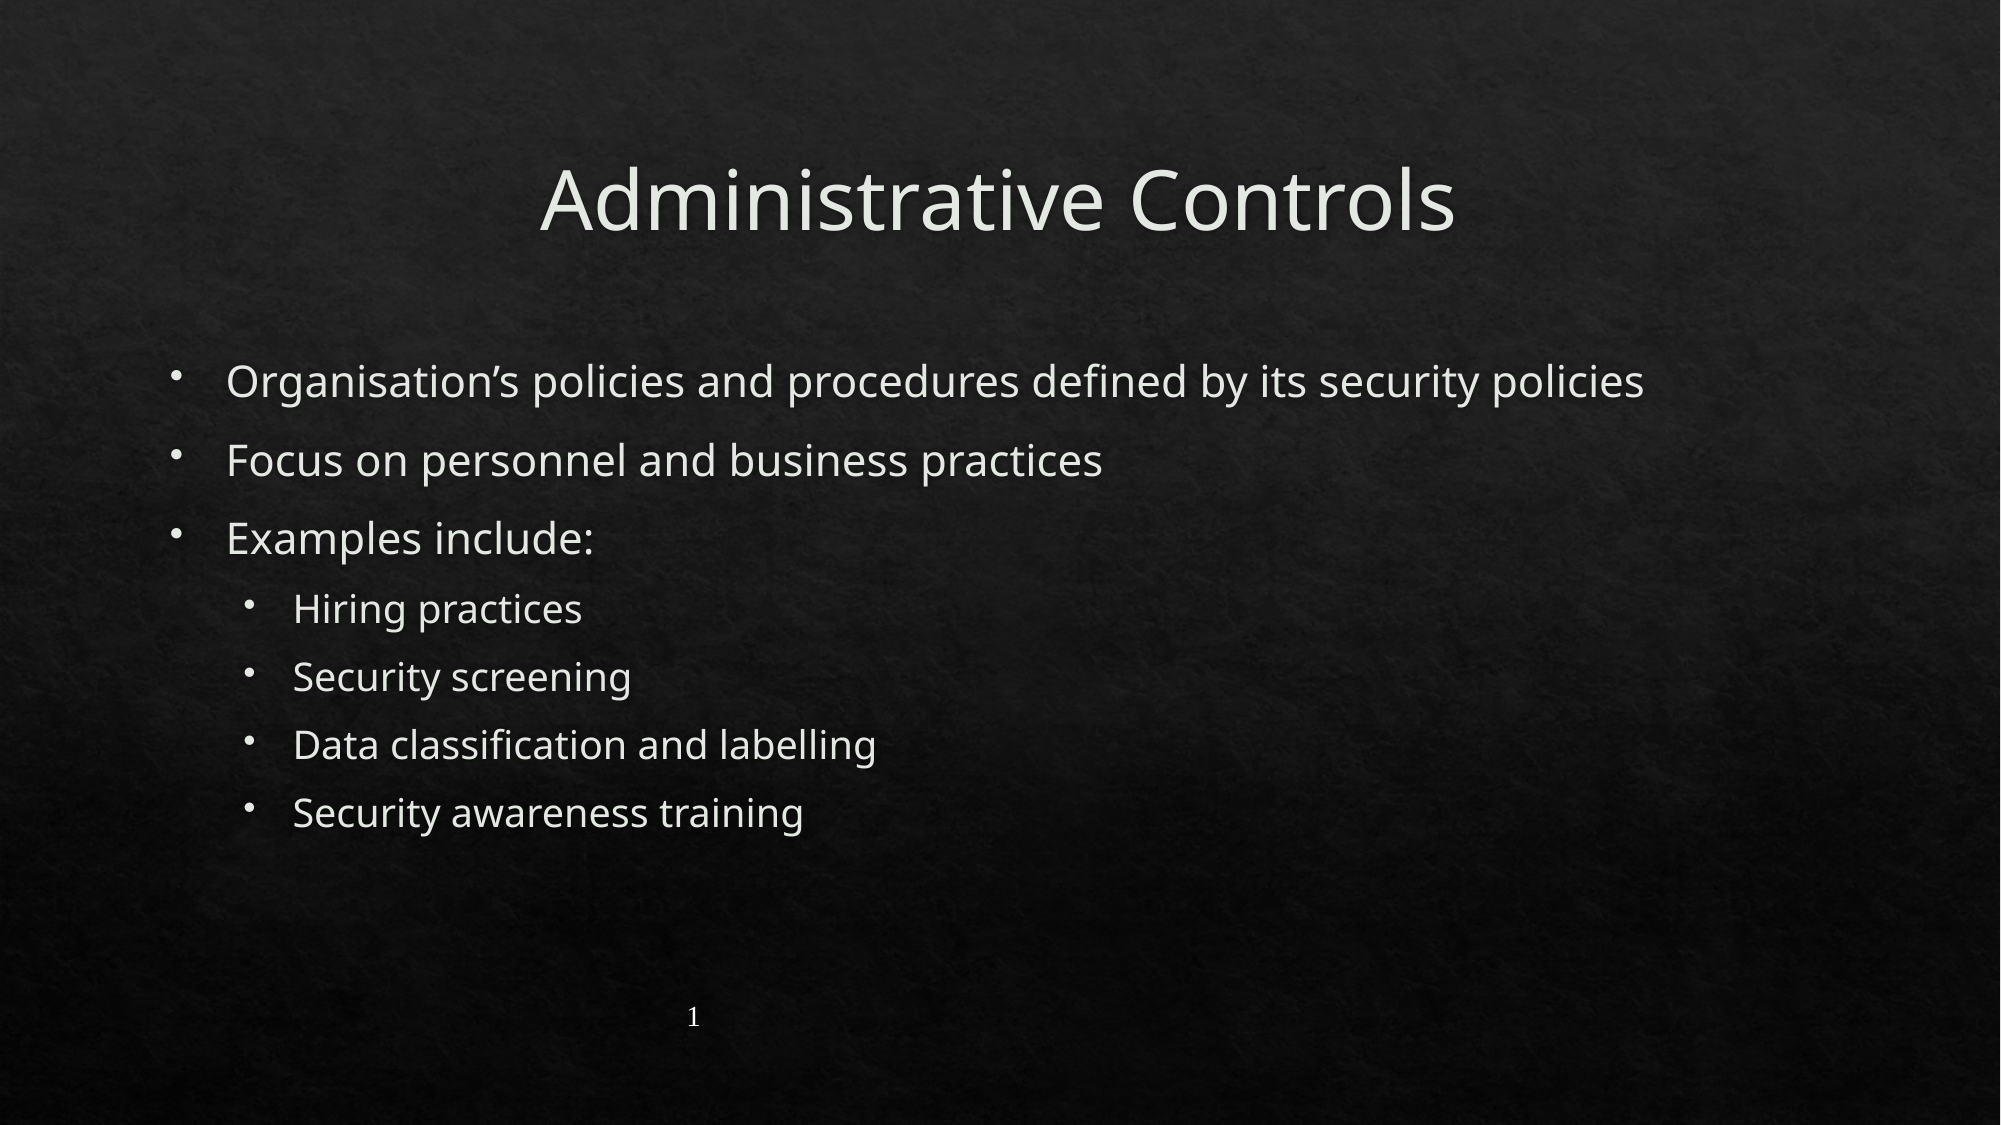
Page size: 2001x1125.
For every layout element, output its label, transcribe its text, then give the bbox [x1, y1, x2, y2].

list Organisation’s policies and procedures defined by its security policies Focus on personnel and business practices Examples include: Hiring practices Security screening Data classification and labelling Security awareness training [149, 340, 1849, 950]
title Administrative Controls [149, 99, 1849, 307]
footer 1 [149, 984, 1245, 1045]
